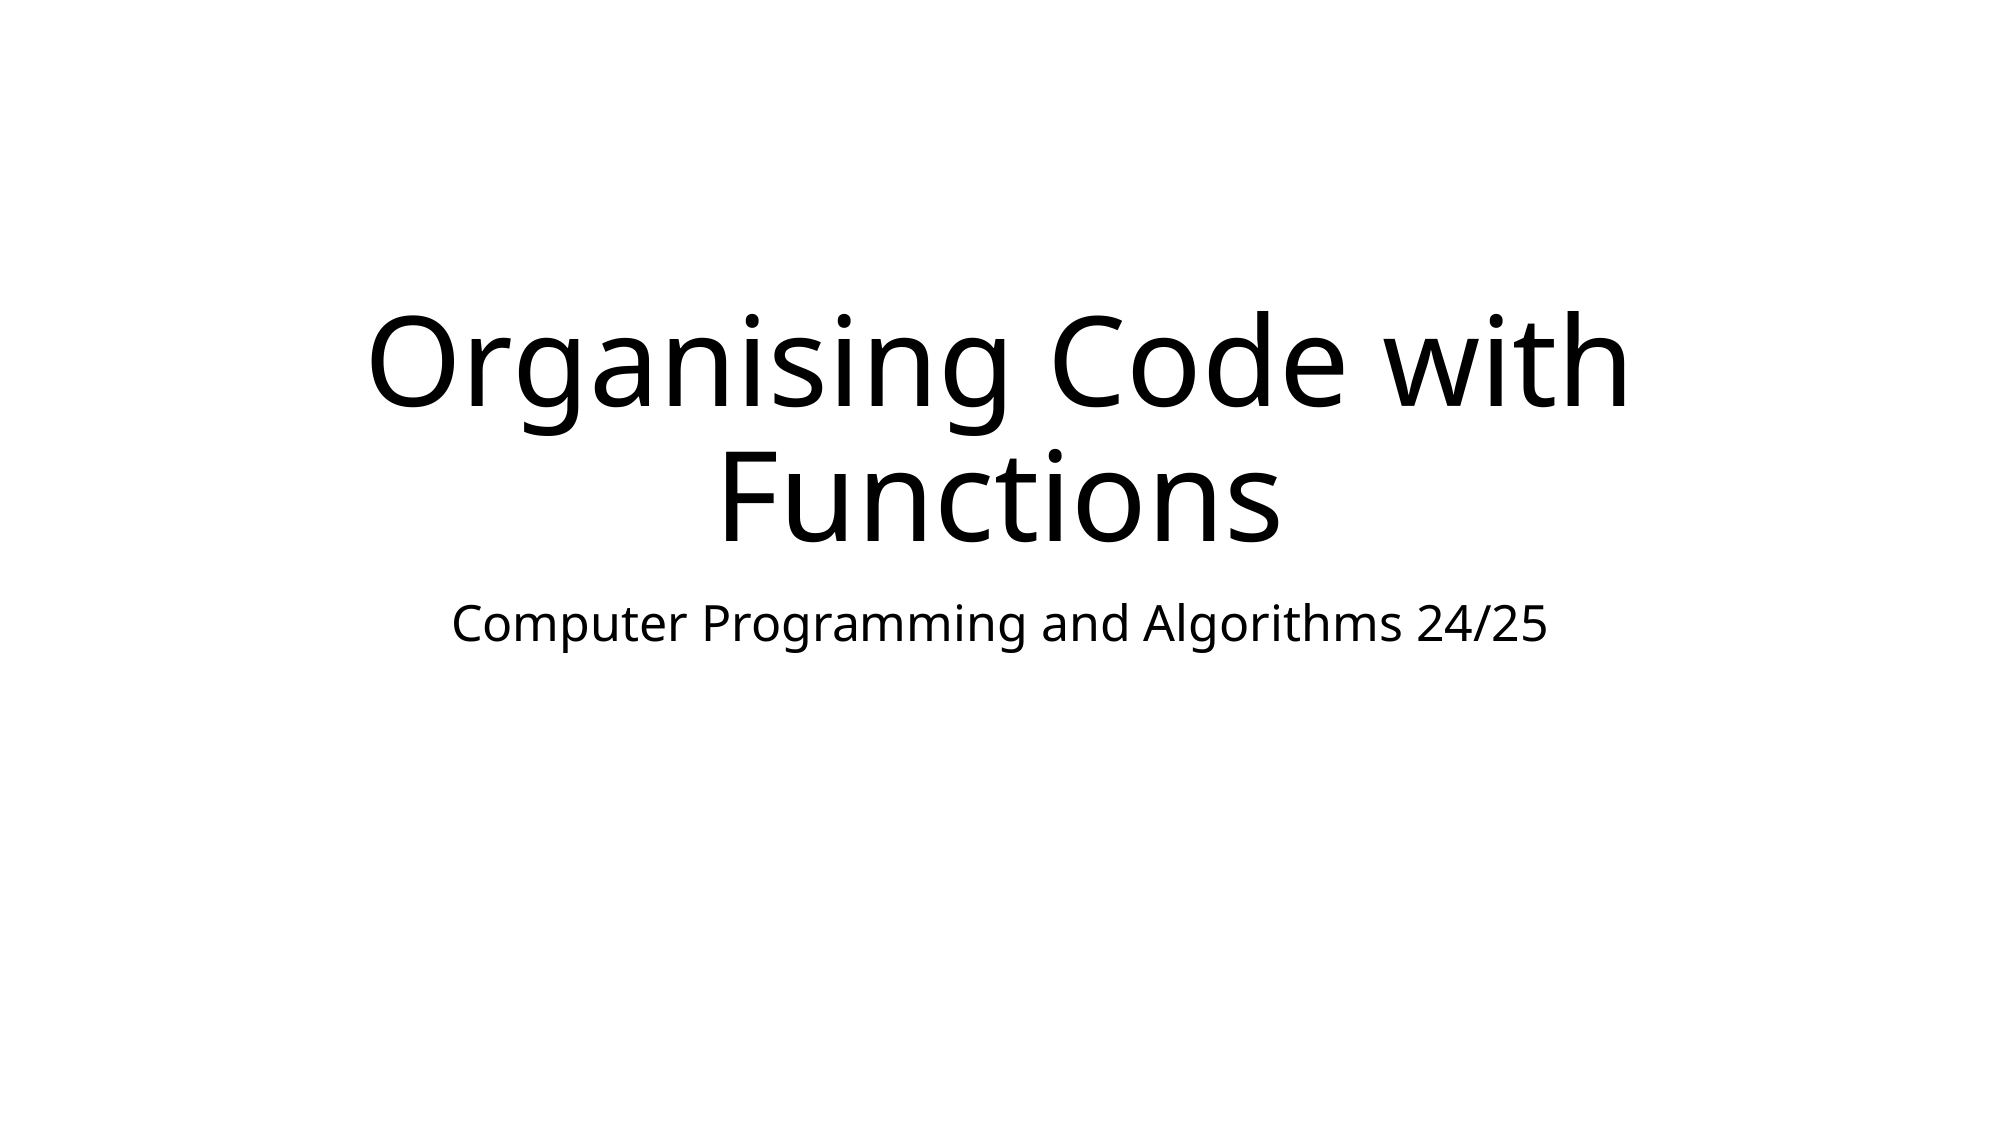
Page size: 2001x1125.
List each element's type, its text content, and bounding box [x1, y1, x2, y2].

subtitle Computer Programming and Algorithms 24/25 [249, 590, 1750, 863]
title Organising Code with Functions [249, 184, 1750, 576]
